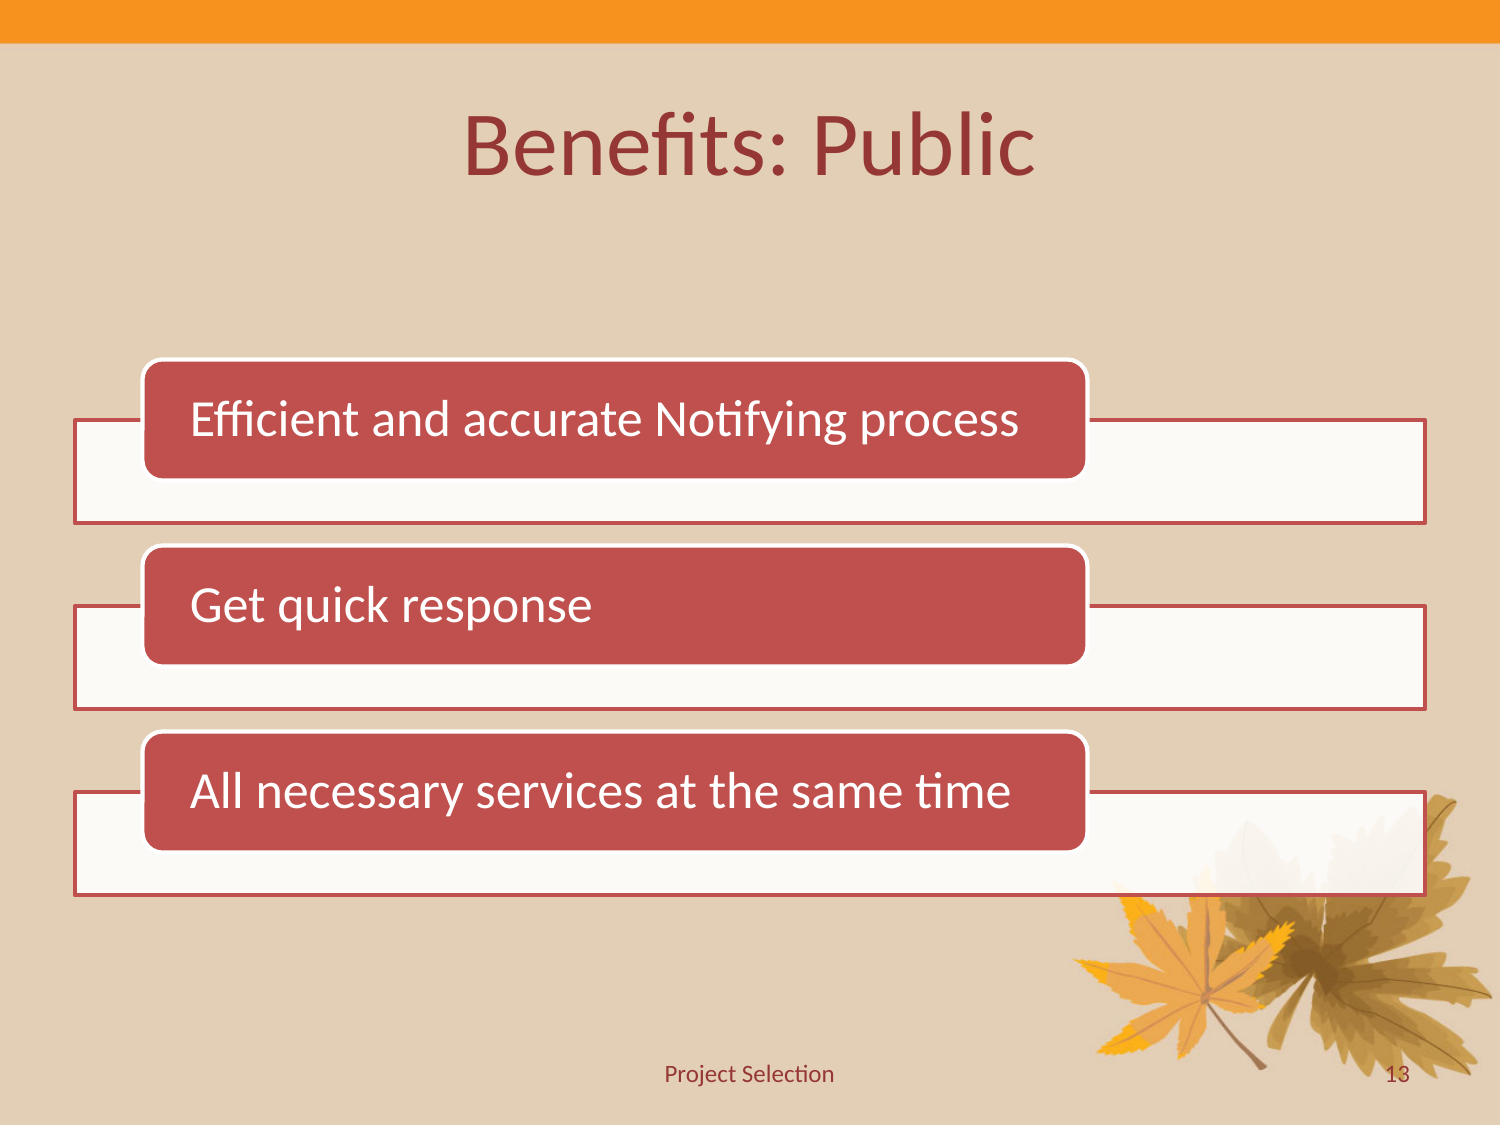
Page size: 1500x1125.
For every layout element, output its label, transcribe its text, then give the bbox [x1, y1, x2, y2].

title Benefits: Public [75, 45, 1425, 233]
picture [0, 0, 1500, 1125]
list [74, 274, 1426, 981]
slide_number 13 [1074, 1042, 1425, 1103]
footer Project Selection [512, 1042, 988, 1103]
